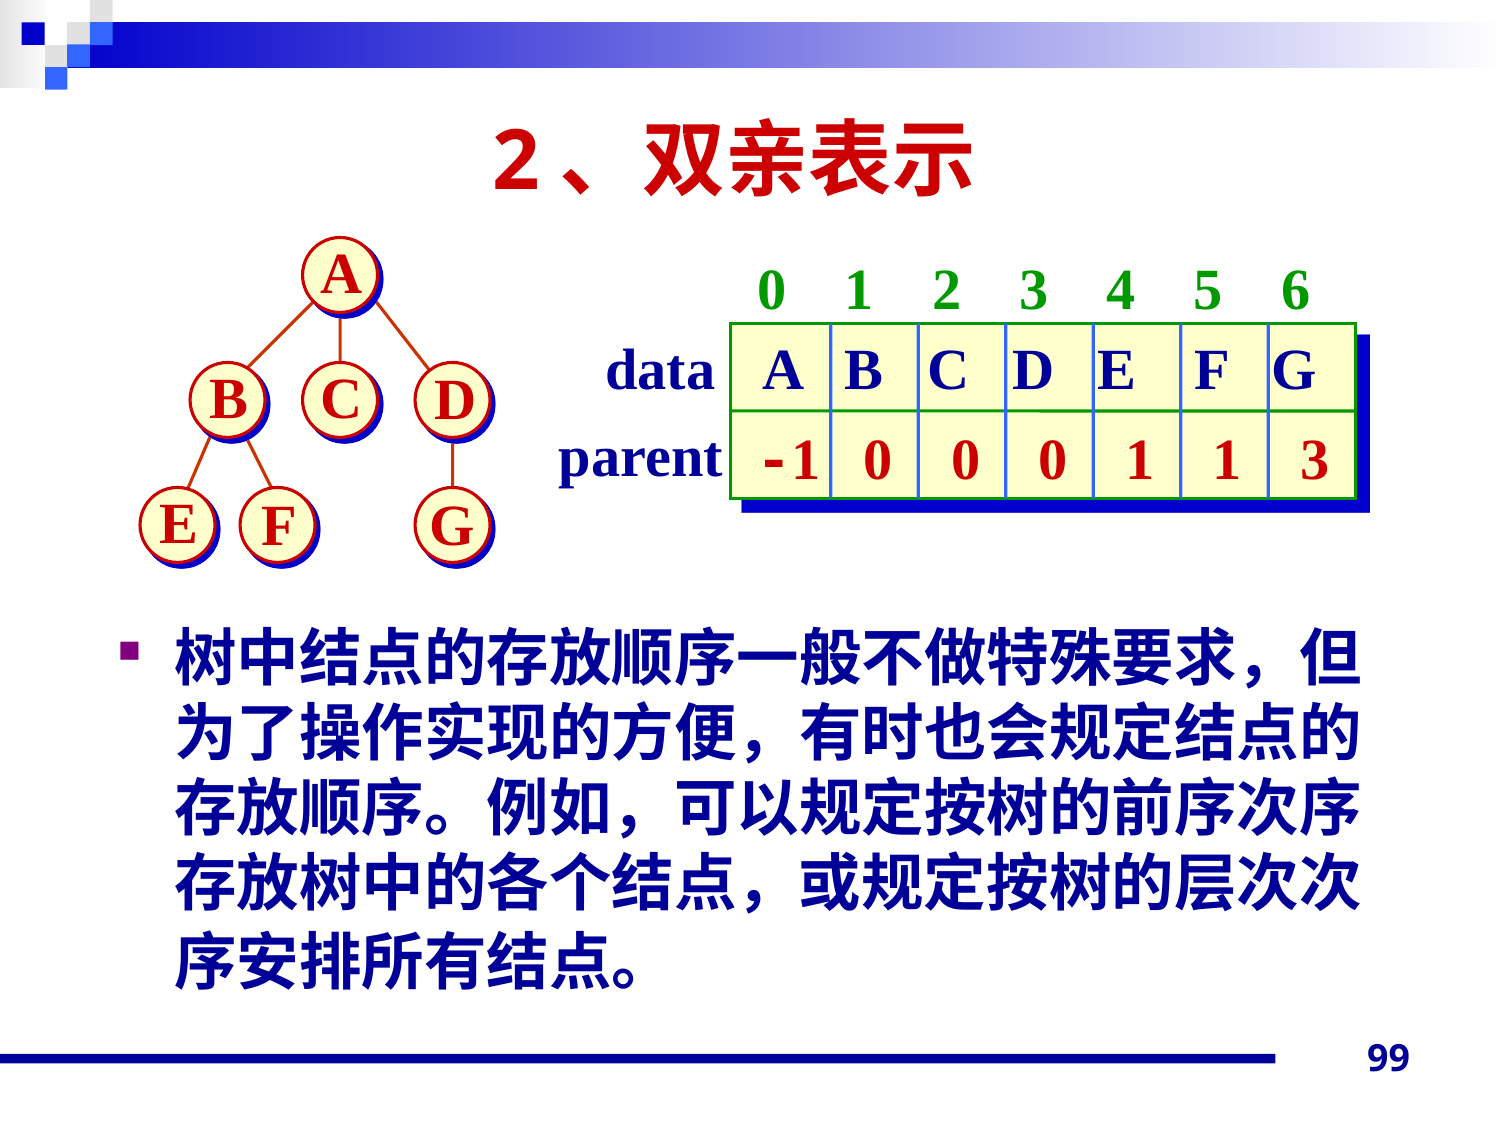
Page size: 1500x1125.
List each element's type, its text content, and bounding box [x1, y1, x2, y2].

text_box J [694, 22, 698, 67]
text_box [140, 227, 492, 565]
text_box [543, 243, 1356, 499]
title 2、双亲表示 [58, 80, 1409, 232]
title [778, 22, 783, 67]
slide_number 99 [1074, 1017, 1425, 1093]
list 树中结点的存放顺序一般不做特殊要求，但为了操作实现的方便，有时也会规定结点的存放顺序。例如，可以规定按树的前序次序存放树中的各个结点，或规定按树的层次次序安排所有结点。 [102, 610, 1406, 1018]
text_box  1 B 0 [666, 22, 670, 67]
